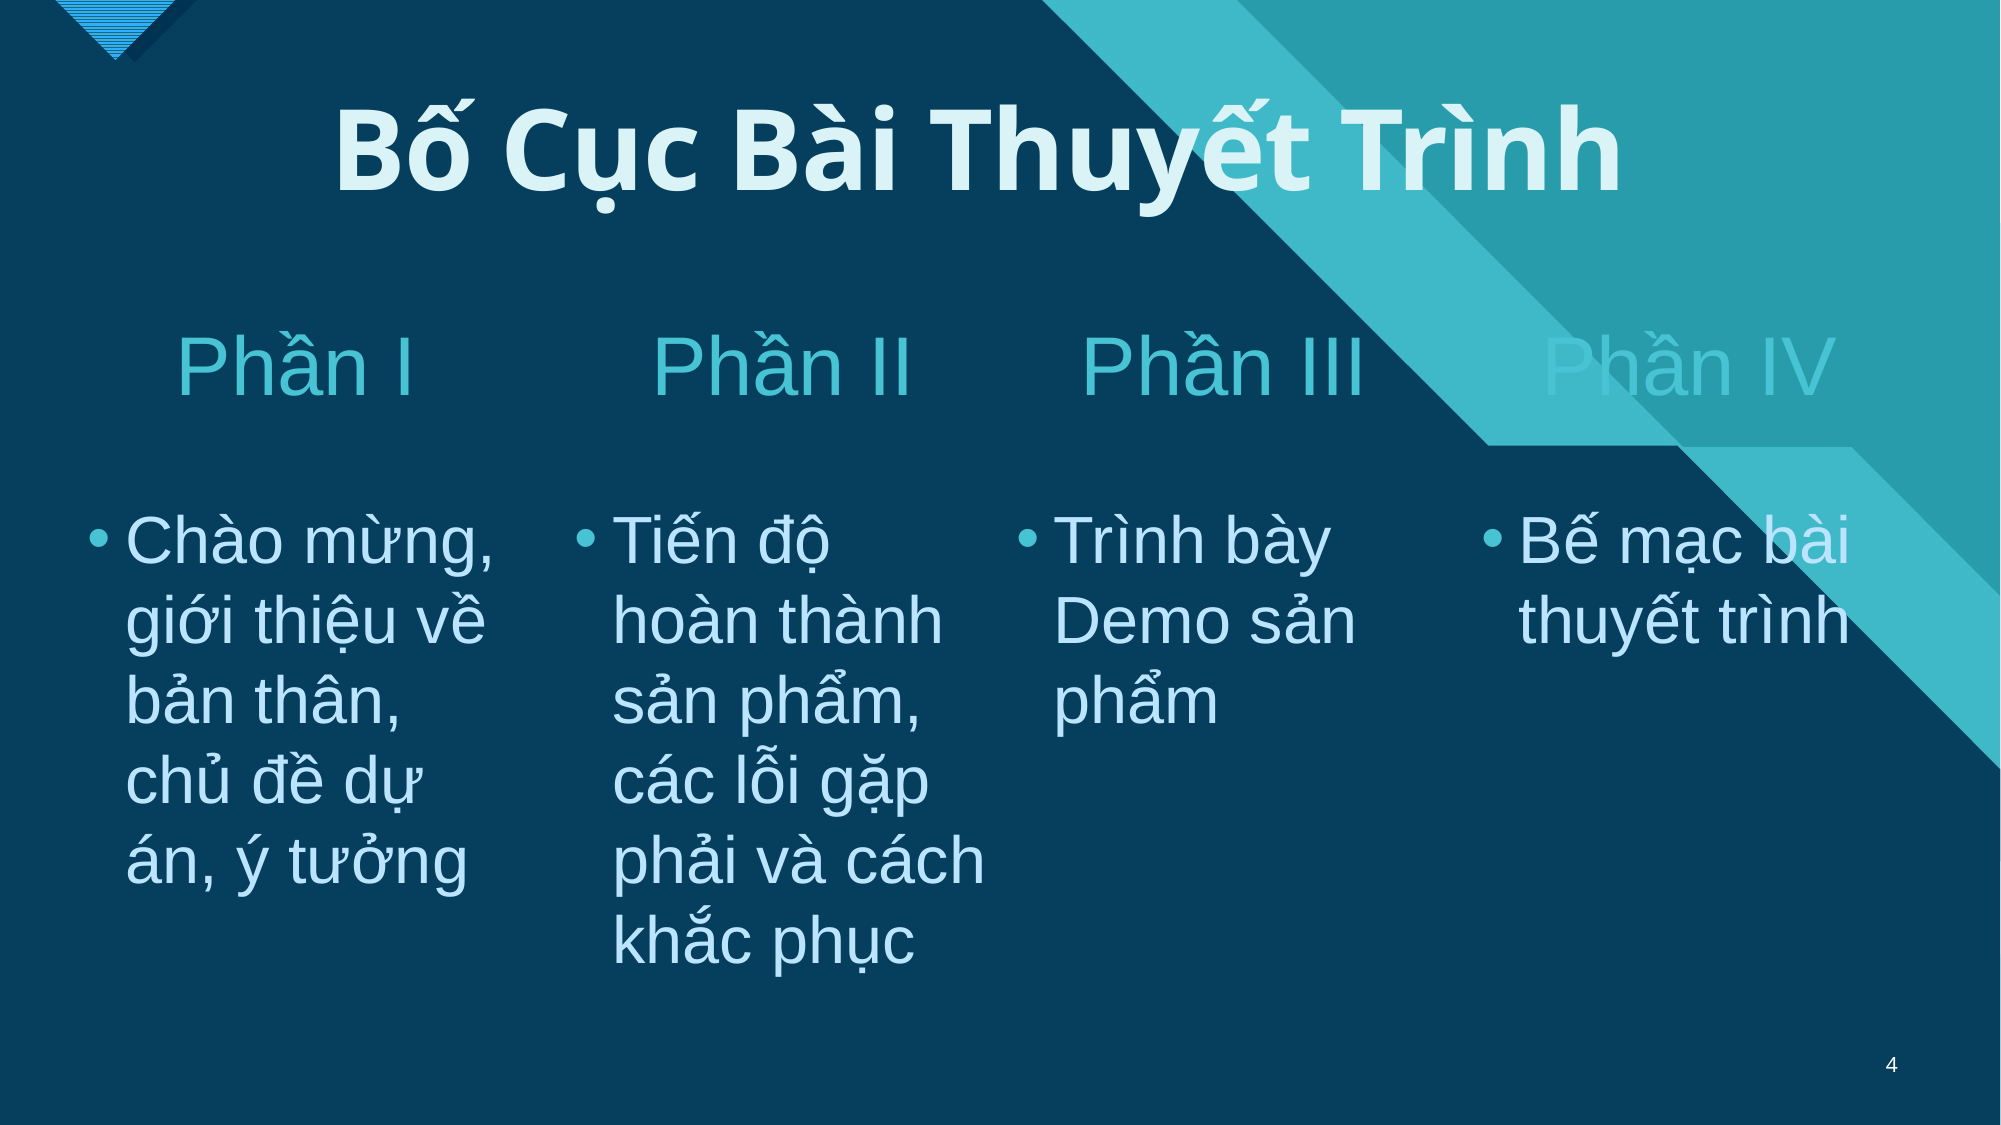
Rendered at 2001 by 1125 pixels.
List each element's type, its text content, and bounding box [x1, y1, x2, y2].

text_box Bế mạc bài thuyết trình [1465, 489, 1913, 1002]
text_box Tiến độ hoàn thành sản phẩm, các lỗi gặp phải và cách khắc phục [559, 489, 1001, 1002]
text_box Trình bày Demo sản phẩm [1001, 489, 1448, 1002]
text_box Phần II [587, 304, 979, 419]
slide_number 4 [1845, 1035, 1913, 1096]
text_box Phần IV [1493, 304, 1885, 419]
text_box Phần III [1029, 304, 1420, 419]
text_box Phần I [100, 304, 492, 419]
list Chào mừng, giới thiệu về bản thân, chủ đề dự án, ý tưởng [72, 489, 520, 1002]
title Bố Cục Bài Thuyết Trình [58, 85, 1899, 224]
